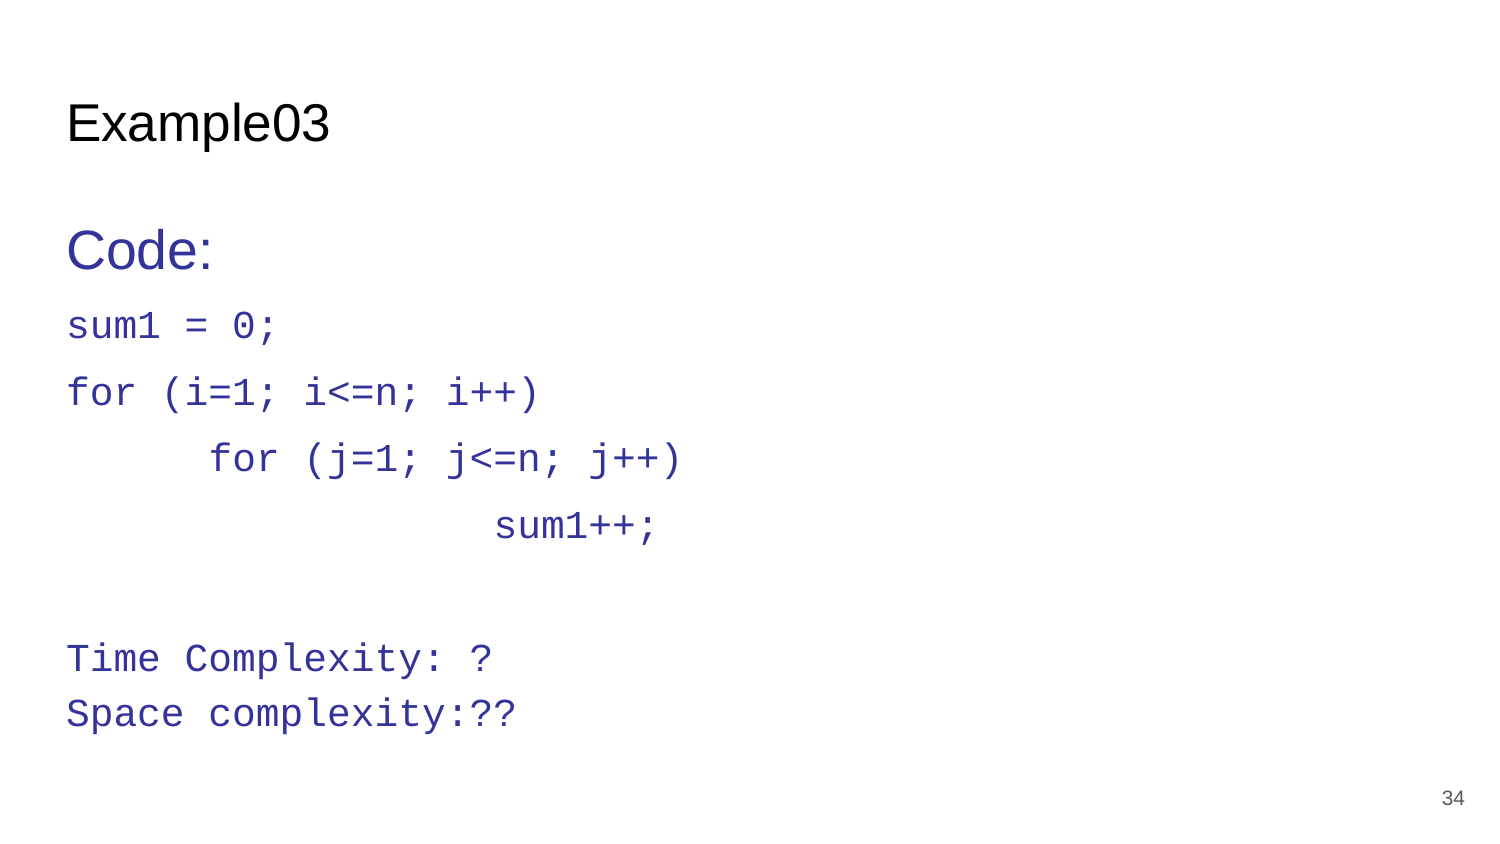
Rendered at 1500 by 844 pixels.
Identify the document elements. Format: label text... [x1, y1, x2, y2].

slide_number ‹#› [1389, 764, 1480, 830]
title Example03 [51, 72, 1449, 167]
list Code: sum1 = 0; for (i=1; i<=n; i++) for (j=1; j<=n; j++) sum1++; Time Complexity: ? Space complexity:?? [51, 189, 1449, 750]
